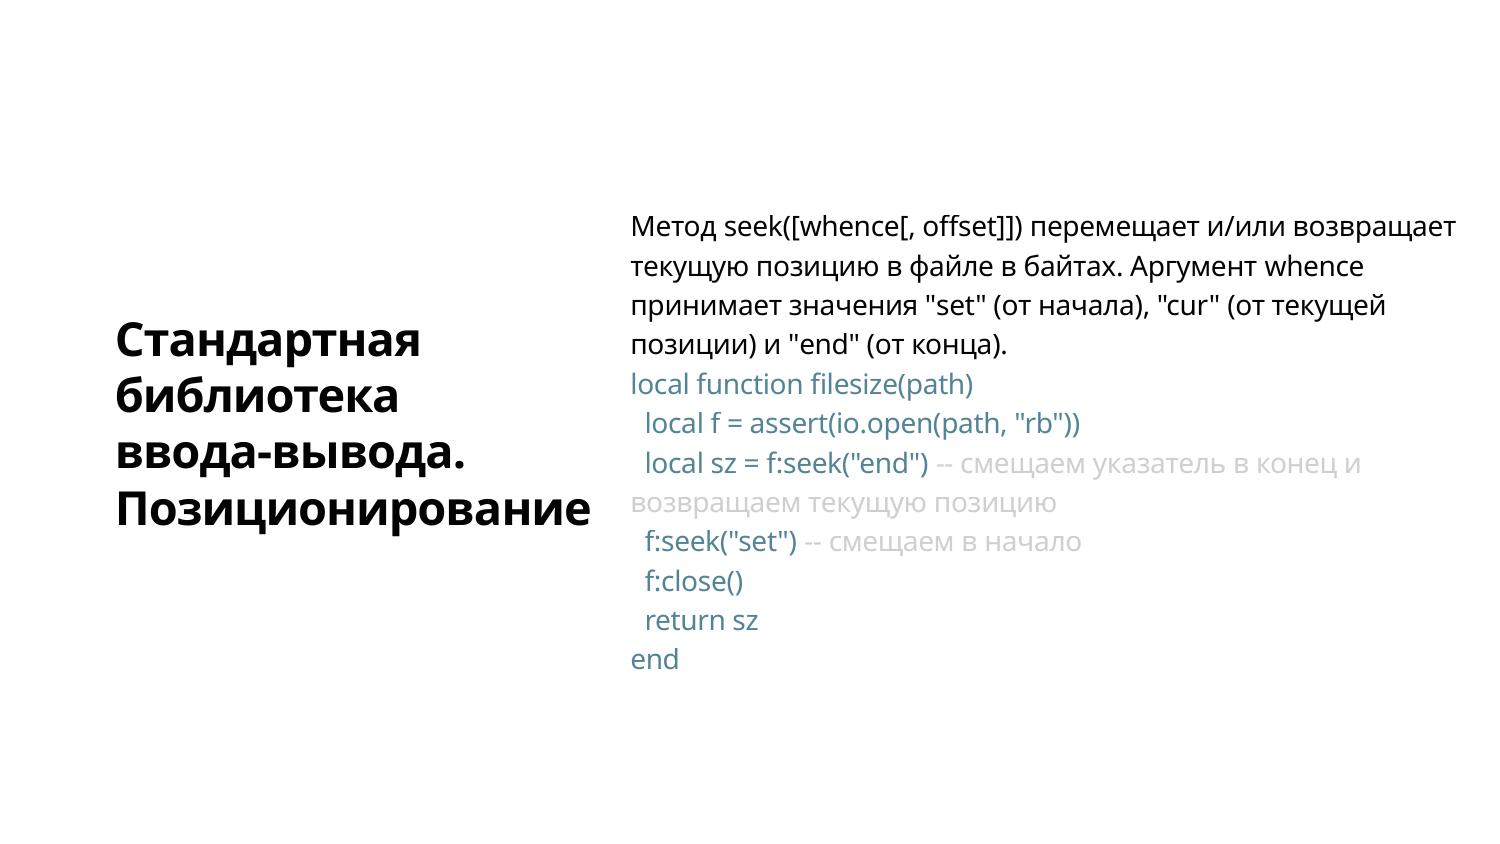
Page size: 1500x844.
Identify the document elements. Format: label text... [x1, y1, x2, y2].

text_box Стандартная библиотека ввода-вывода. Позиционирование [99, 309, 615, 535]
text_box Метод seek([whence[, offset]]) перемещает и/или возвращает текущую позицию в файле в байтах. Аргумент whence принимает значения "set" (от начала), "cur" (от текущей позиции) и "end" (от конца). local function filesize(path) local f = assert(io.open(path, "rb")) local sz = f:seek("end") -- смещаем указатель в конец и возвращаем текущую позицию f:seek("set") -- смещаем в начало f:close() return sz end [615, 185, 1500, 694]
